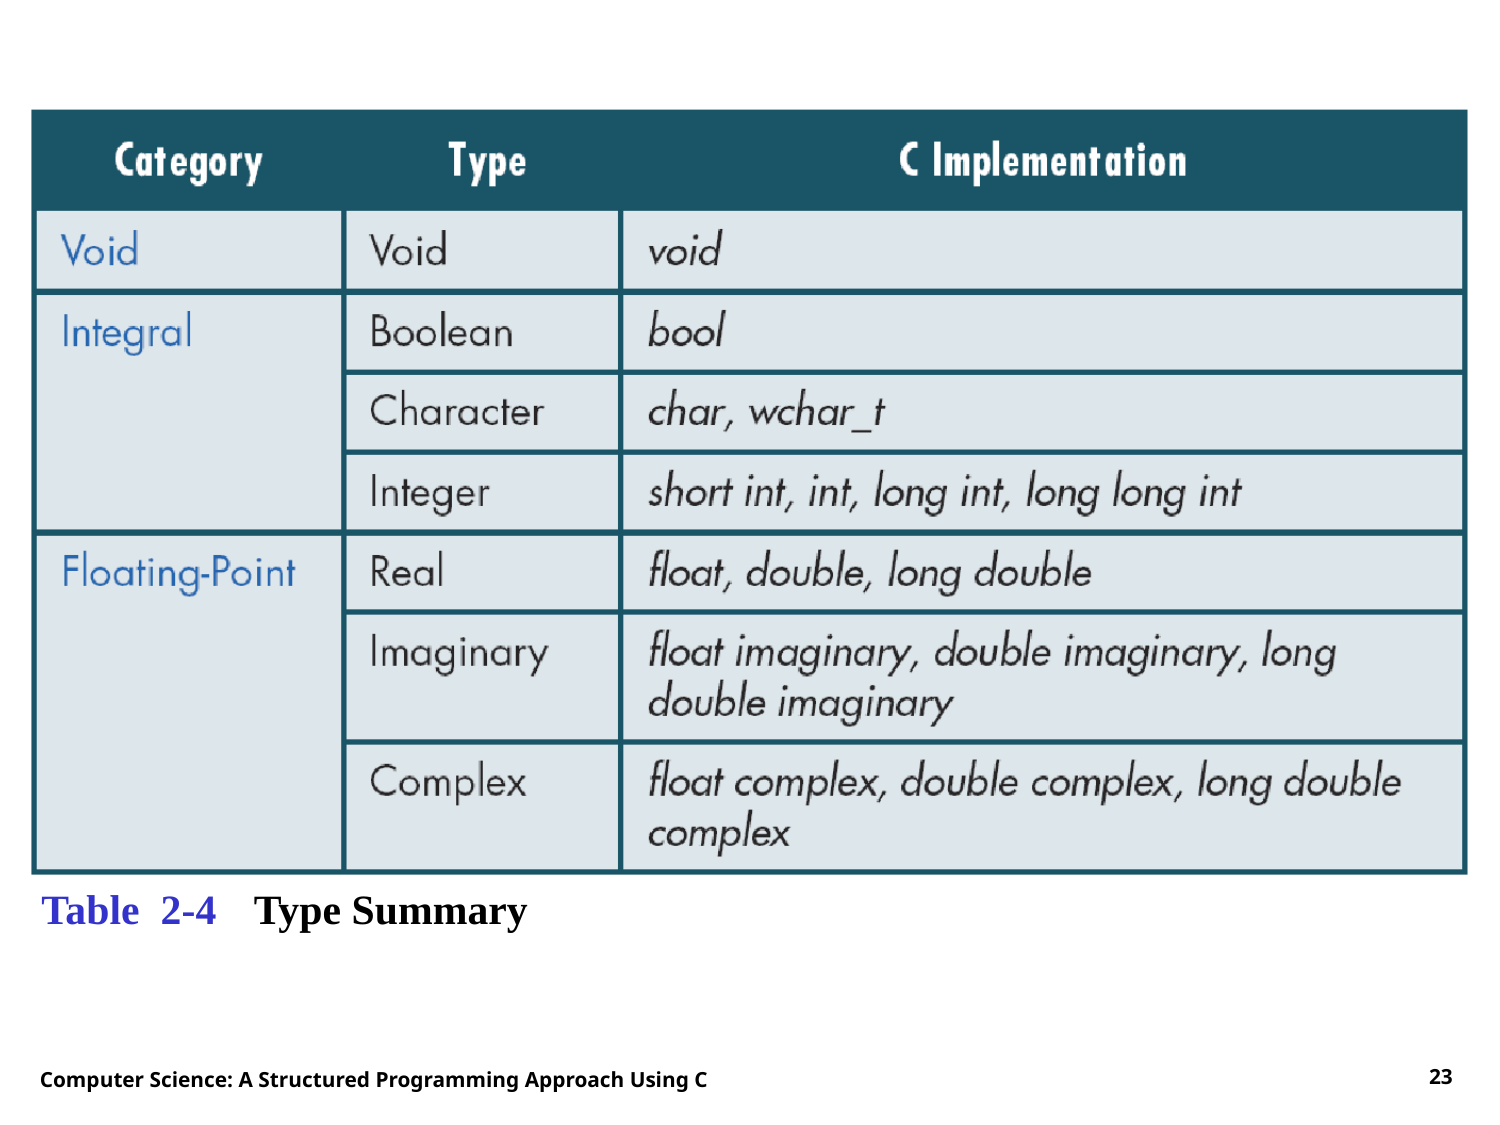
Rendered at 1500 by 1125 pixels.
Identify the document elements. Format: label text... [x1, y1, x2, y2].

picture [24, 99, 1476, 880]
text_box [24, 887, 545, 941]
text_box Computer Science: A Structured Programming Approach Using C [24, 1024, 875, 1100]
text_box 23 [1155, 1024, 1468, 1100]
